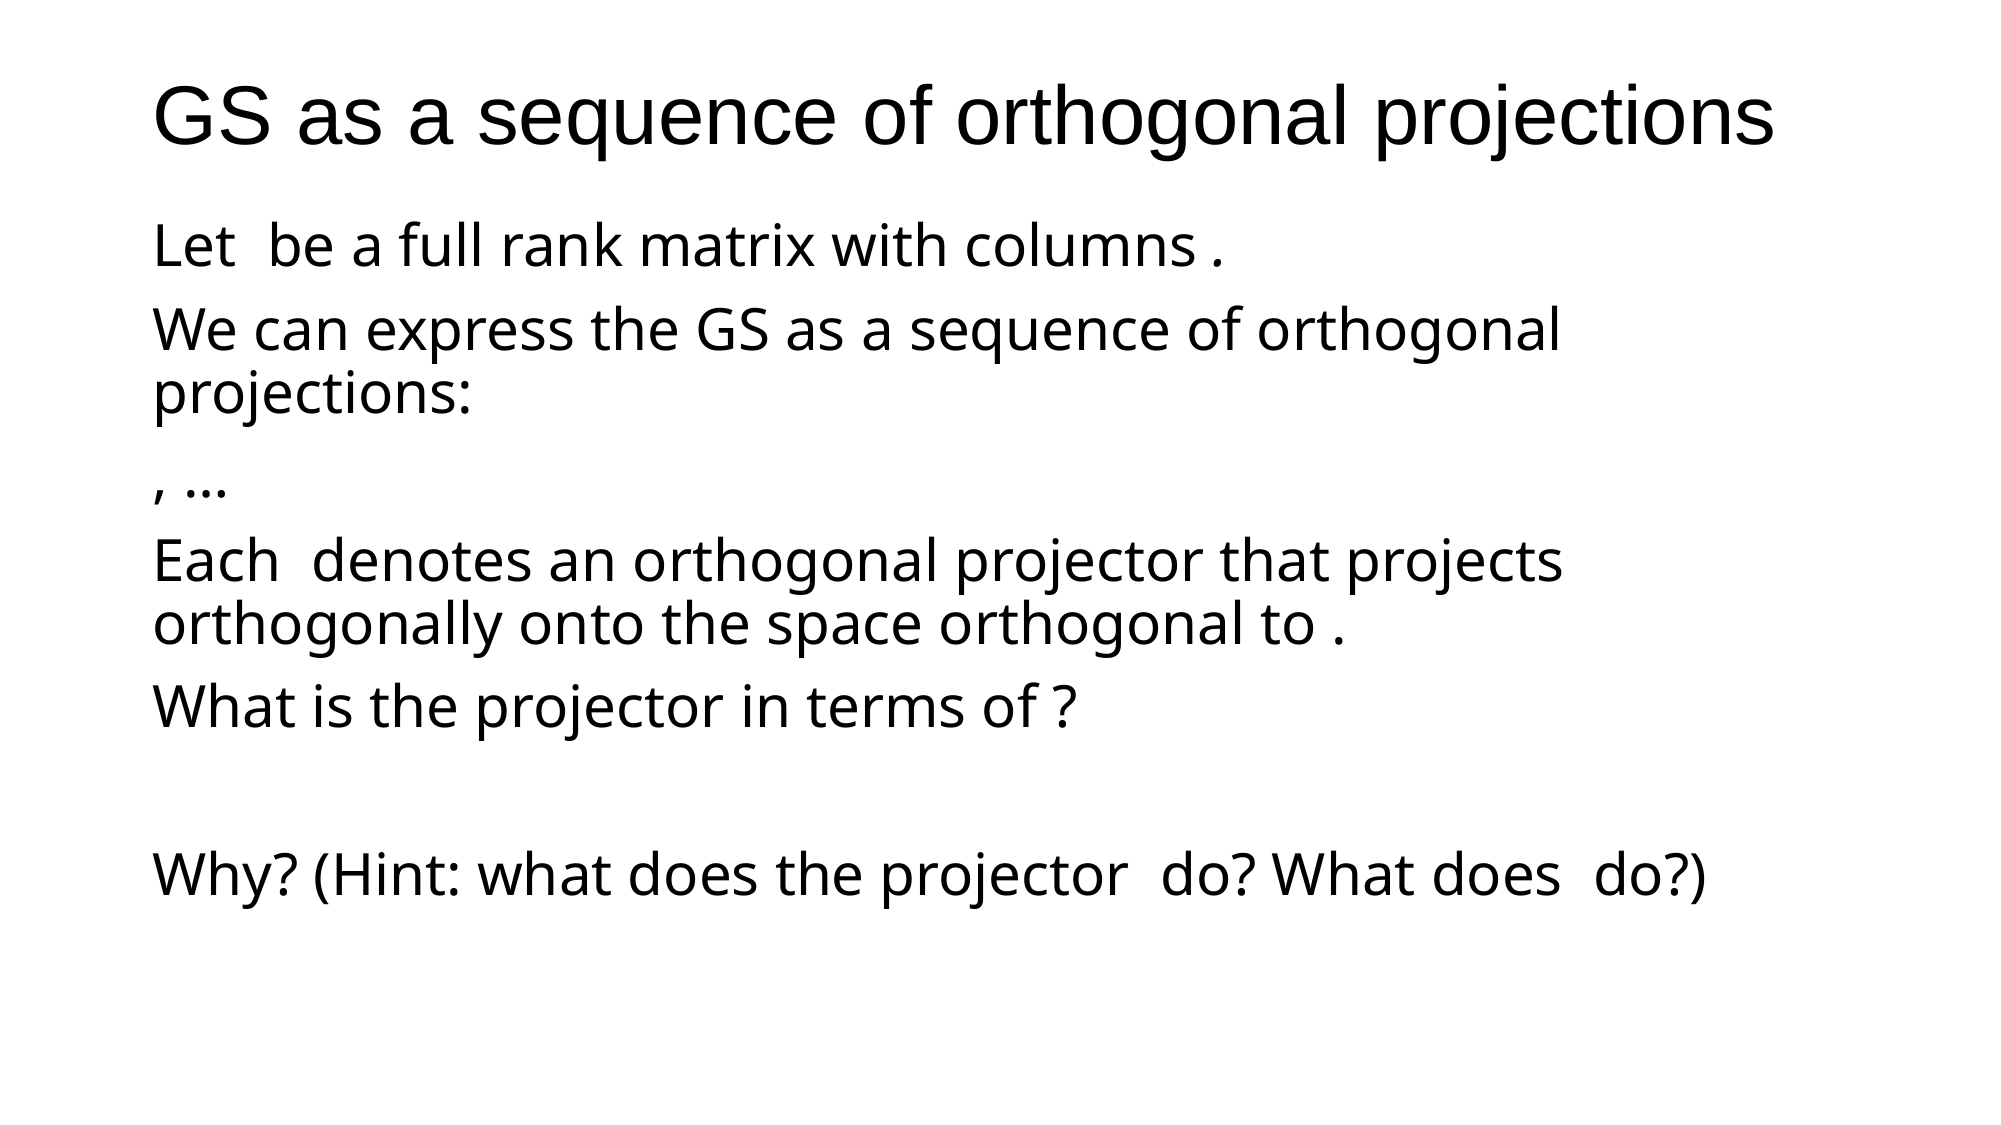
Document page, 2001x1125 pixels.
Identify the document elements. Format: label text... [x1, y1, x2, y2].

title GS as a sequence of orthogonal projections [137, 59, 1863, 175]
